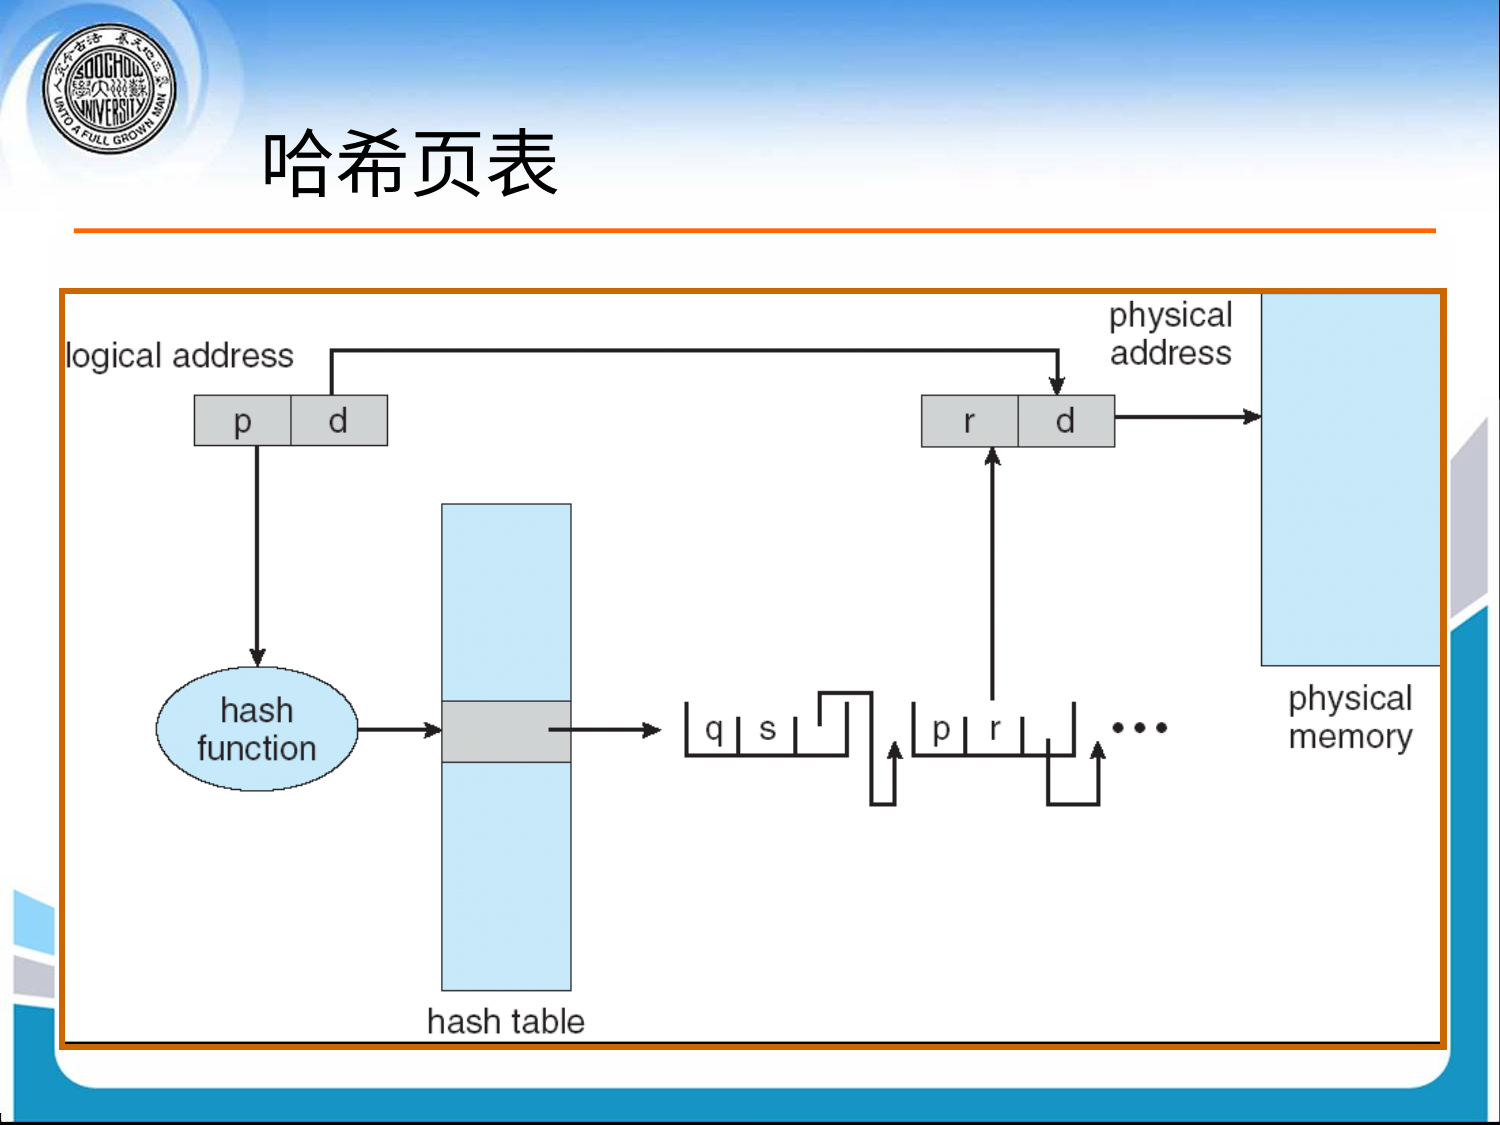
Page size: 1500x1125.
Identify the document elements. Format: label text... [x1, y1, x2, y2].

title 哈希页表 [245, 112, 1336, 210]
picture [0, 0, 1500, 1125]
